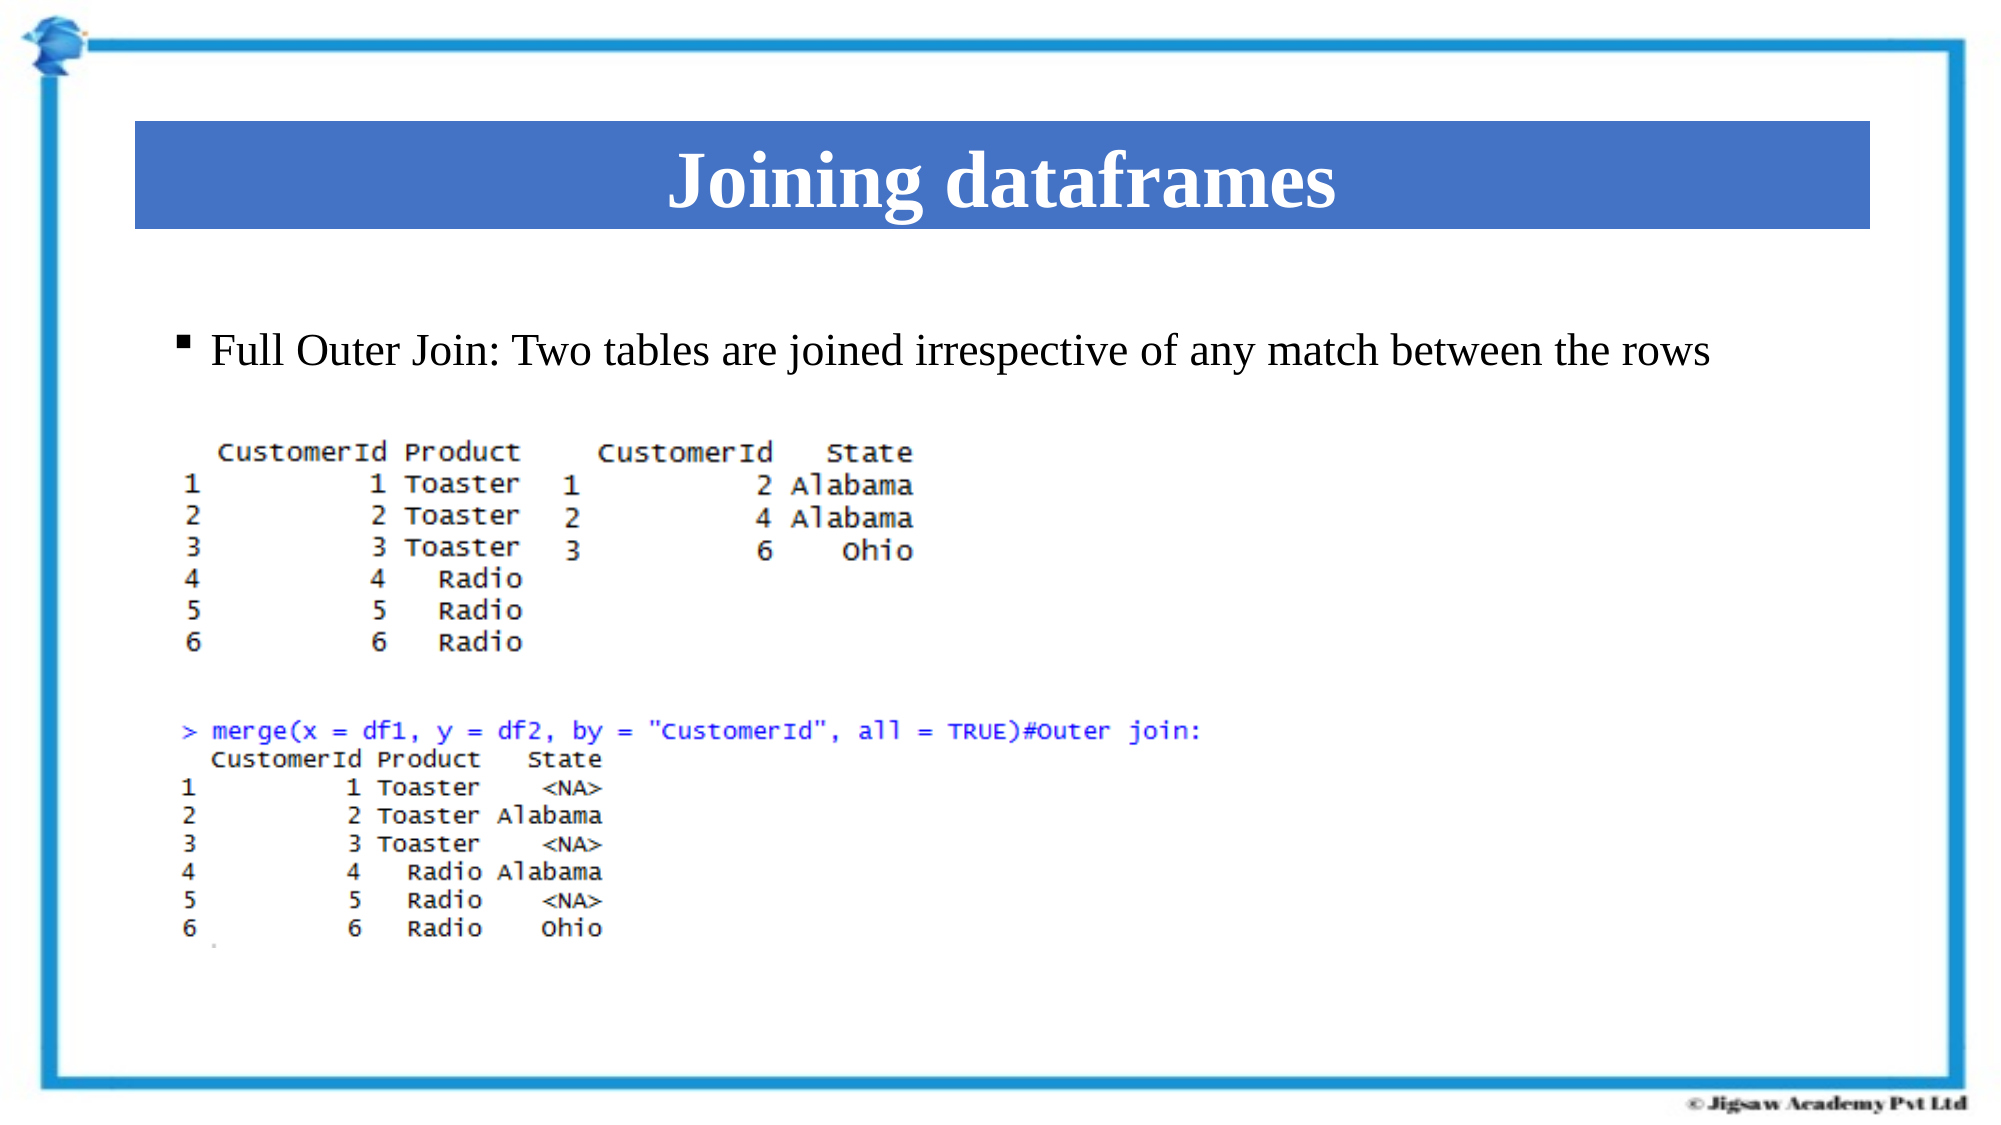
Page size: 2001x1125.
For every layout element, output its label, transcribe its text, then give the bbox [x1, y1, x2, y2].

picture [0, 0, 2000, 1125]
text_box Joining dataframes [132, 118, 1873, 232]
subtitle [133, 293, 1872, 383]
text_box Full Outer Join: Two tables are joined irrespective of any match between the rows [158, 318, 1897, 408]
